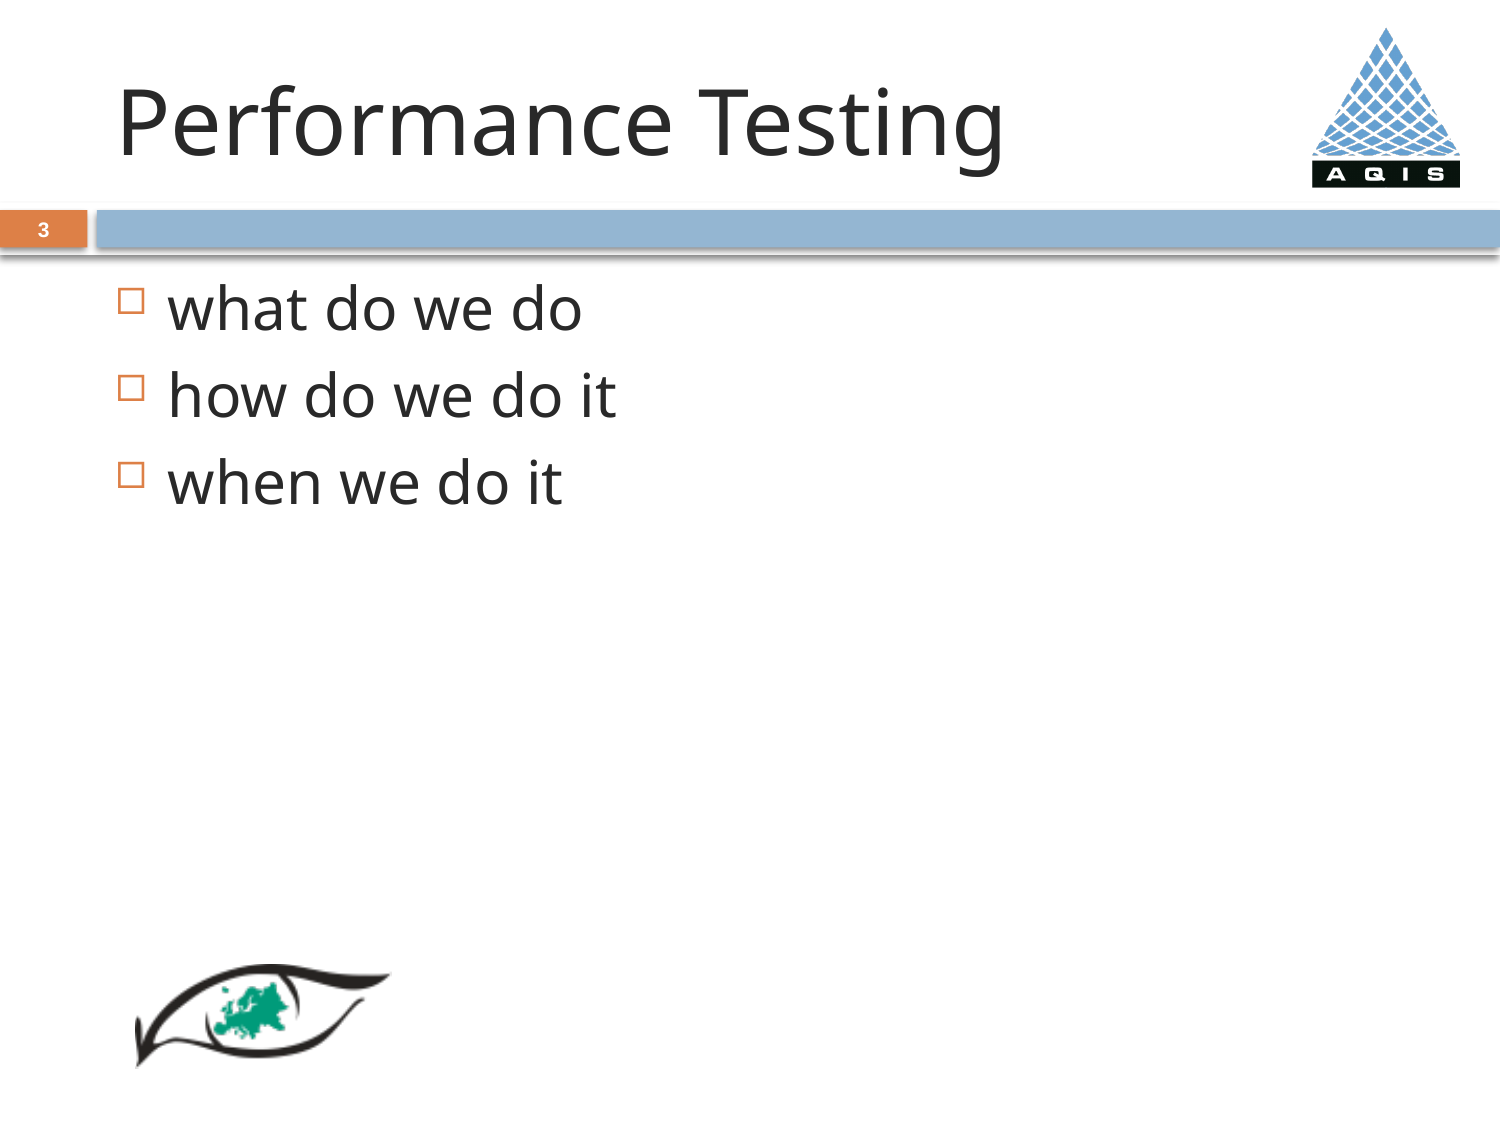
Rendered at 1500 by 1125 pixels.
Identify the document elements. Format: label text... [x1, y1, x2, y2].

list what do we do how do we do it when we do it [100, 262, 1438, 1000]
picture [135, 1000, 392, 1069]
title Performance Testing [100, 37, 1438, 200]
picture [1230, 0, 1500, 202]
slide_number 3 [0, 208, 88, 249]
